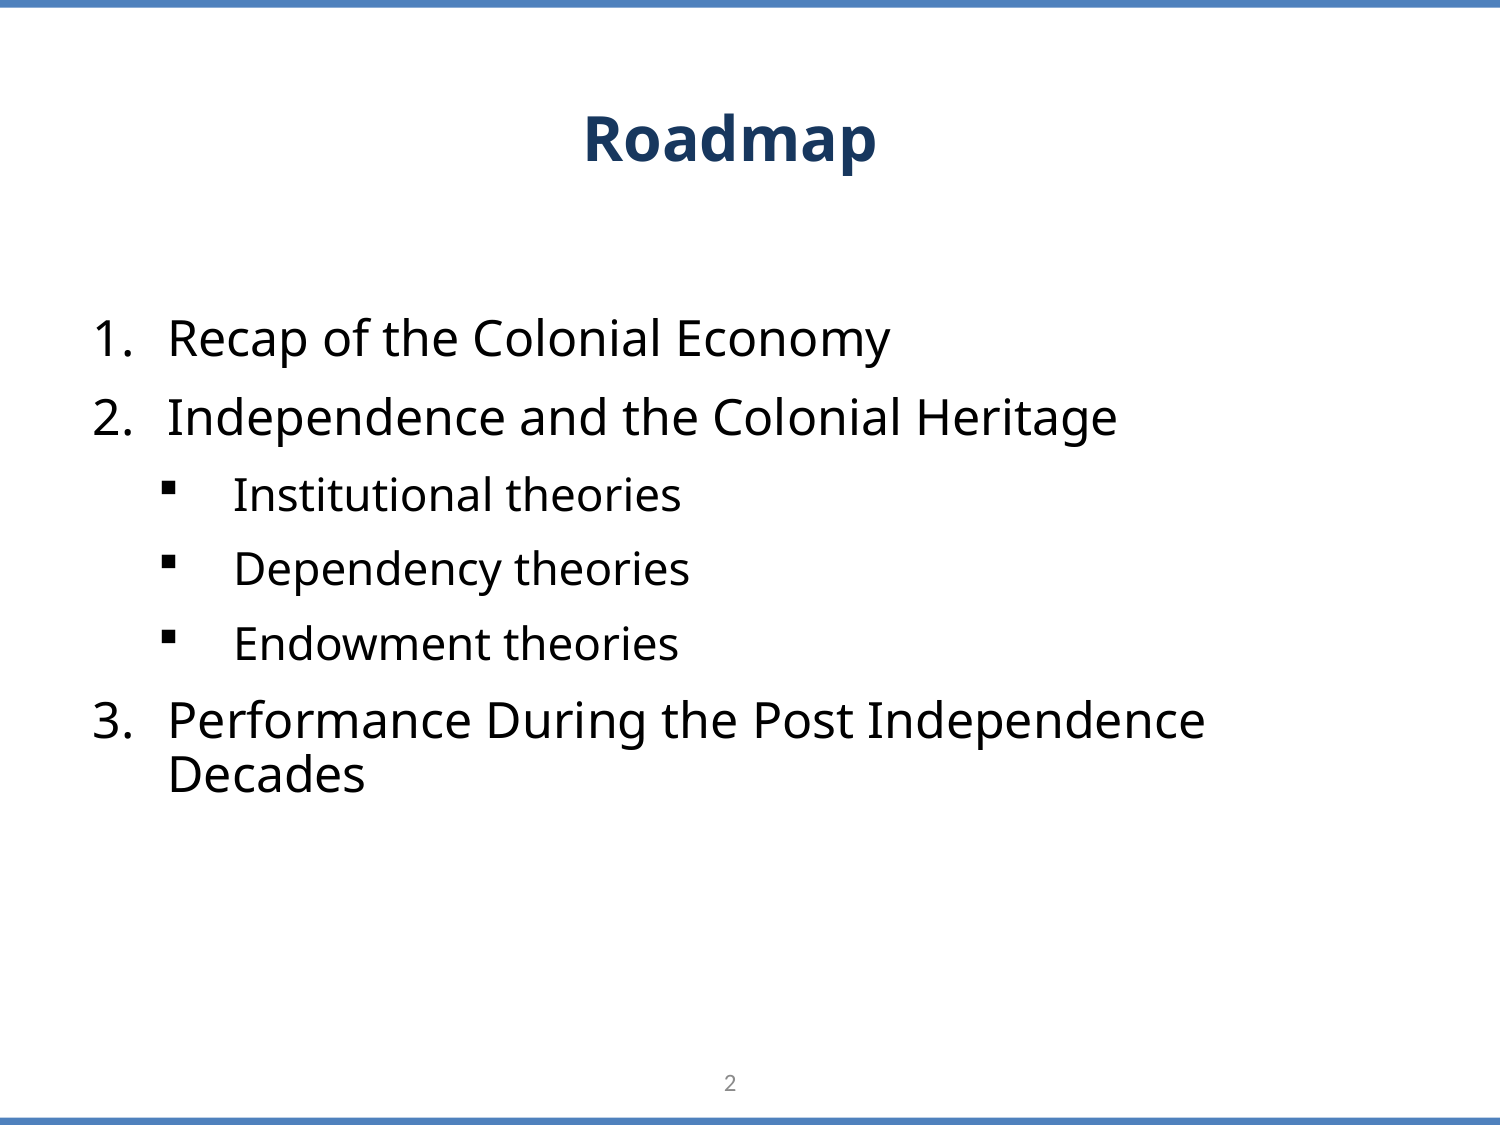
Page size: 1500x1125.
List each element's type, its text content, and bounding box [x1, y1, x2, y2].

title Roadmap [55, 75, 1406, 197]
list Recap of the Colonial Economy Independence and the Colonial Heritage Institutional theories Dependency theories Endowment theories Performance During the Post Independence Decades [77, 305, 1428, 1050]
slide_number 2 [690, 1050, 770, 1117]
